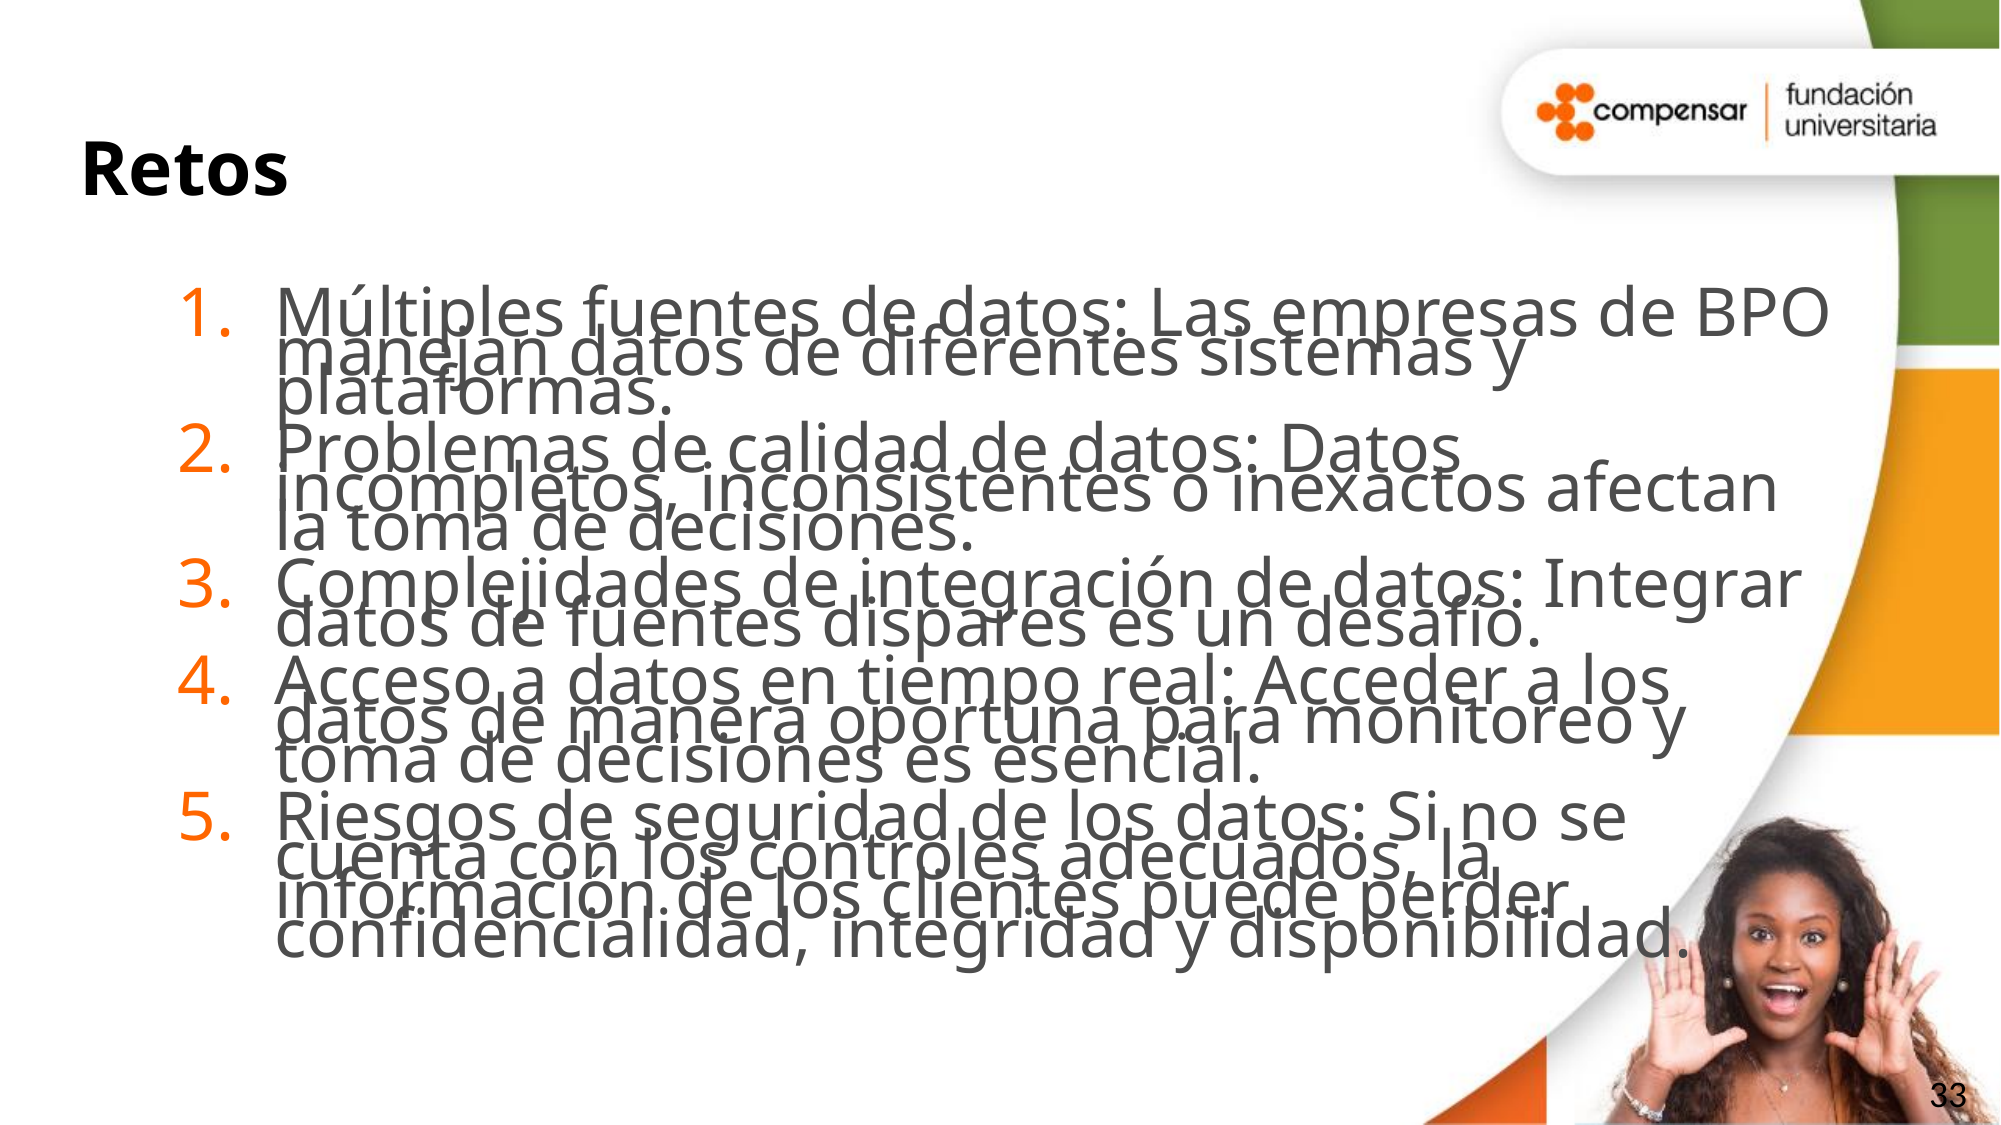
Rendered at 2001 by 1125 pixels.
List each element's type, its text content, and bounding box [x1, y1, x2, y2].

picture [0, 0, 2000, 1125]
title Retos [64, 123, 1561, 221]
footer © TODOS LOS DERECHOS RESERVADOS POR FUNDACIÓN UNIVERSITARIA COMPENSAR [1057, 1048, 1885, 1109]
text_box Múltiples fuentes de datos: Las empresas de BPO manejan datos de diferentes sistemas y plataformas. Problemas de calidad de datos: Datos incompletos, inconsistentes o inexactos afectan la toma de decisiones. Complejidades de integración de datos: Integrar datos de fuentes dispares es un desafío. Acceso a datos en tiempo real: Acceder a los datos de manera oportuna para monitoreo y toma de decisiones es esencial. Riesgos de seguridad de los datos: Si no se cuenta con los controles adecuados, la información de los clientes puede perder confidencialidad, integridad y disponibilidad. [163, 303, 1854, 1014]
slide_number 33 [1907, 1056, 2000, 1103]
